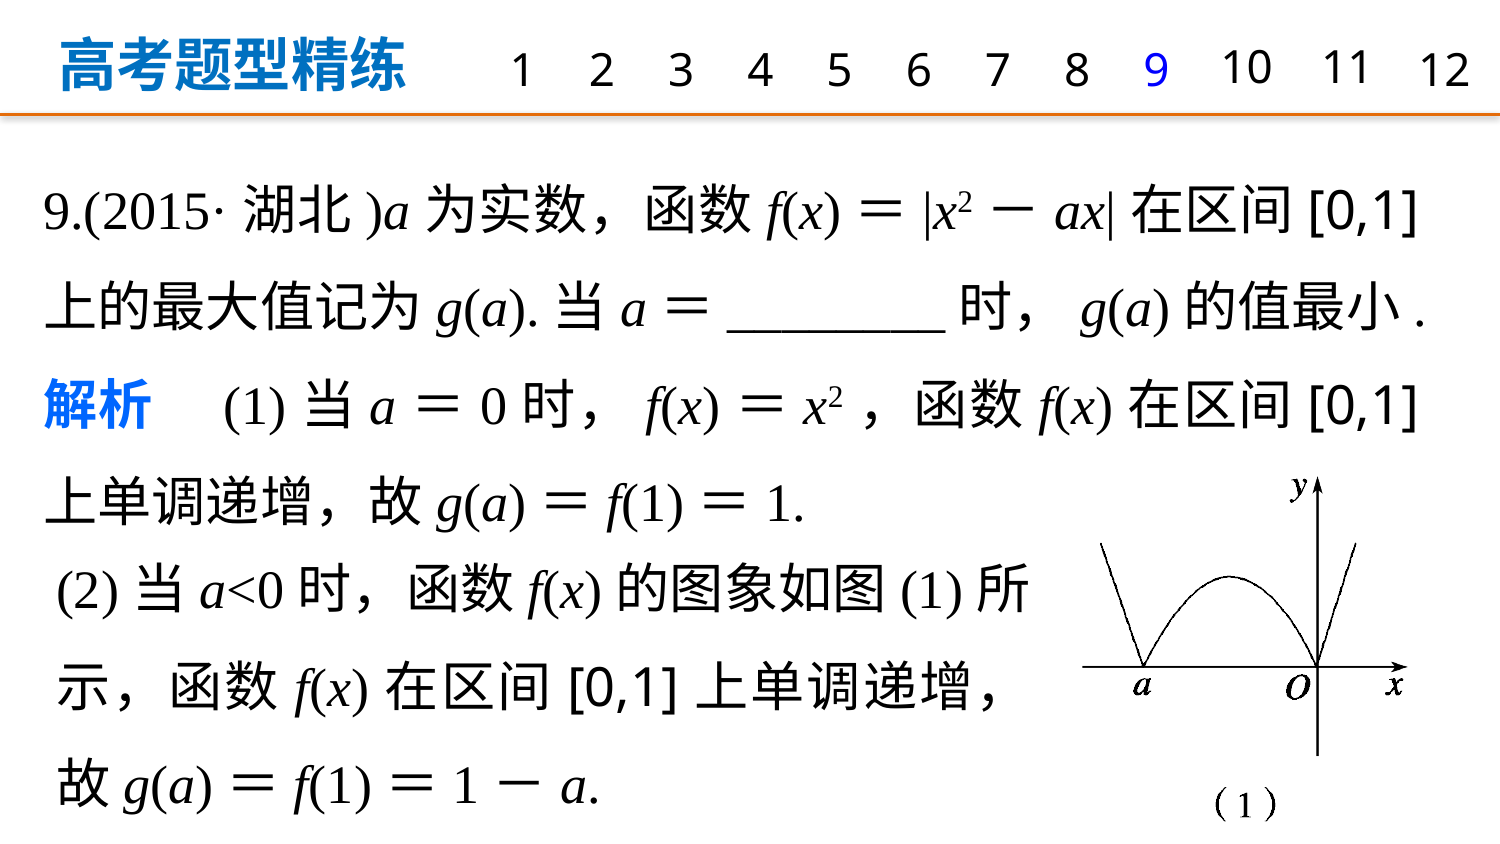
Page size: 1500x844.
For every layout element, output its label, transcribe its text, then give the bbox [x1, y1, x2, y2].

text_box 11 [1301, 36, 1394, 101]
text_box 8 [1042, 36, 1113, 106]
text_box 高考题型精练 [43, 20, 423, 105]
text_box 12 [1402, 36, 1486, 106]
picture [1064, 470, 1471, 827]
text_box 9 [1121, 36, 1192, 106]
text_box 4 [725, 36, 796, 106]
text_box 10 [1201, 36, 1293, 101]
text_box 1 [488, 36, 558, 106]
text_box (2)当a<0时，函数f(x)的图象如图(1)所示，函数f(x)在区间[0,1]上单调递增，故g(a)＝f(1)＝1－a. [41, 514, 1046, 822]
text_box 6 [884, 36, 954, 106]
text_box 7 [963, 36, 1033, 106]
text_box 5 [804, 36, 875, 106]
text_box 3 [646, 36, 716, 106]
text_box 2 [567, 36, 637, 106]
text_box 9.(2015·湖北)a为实数，函数f(x)＝|x2－ax|在区间[0,1]上的最大值记为g(a).当a＝________时，g(a)的值最小. 解析 (1)当a＝0时，f(x)＝x2，函数f(x)在区间[0,1]上单调递增，故g(a)＝f(1)＝1. [28, 135, 1447, 540]
